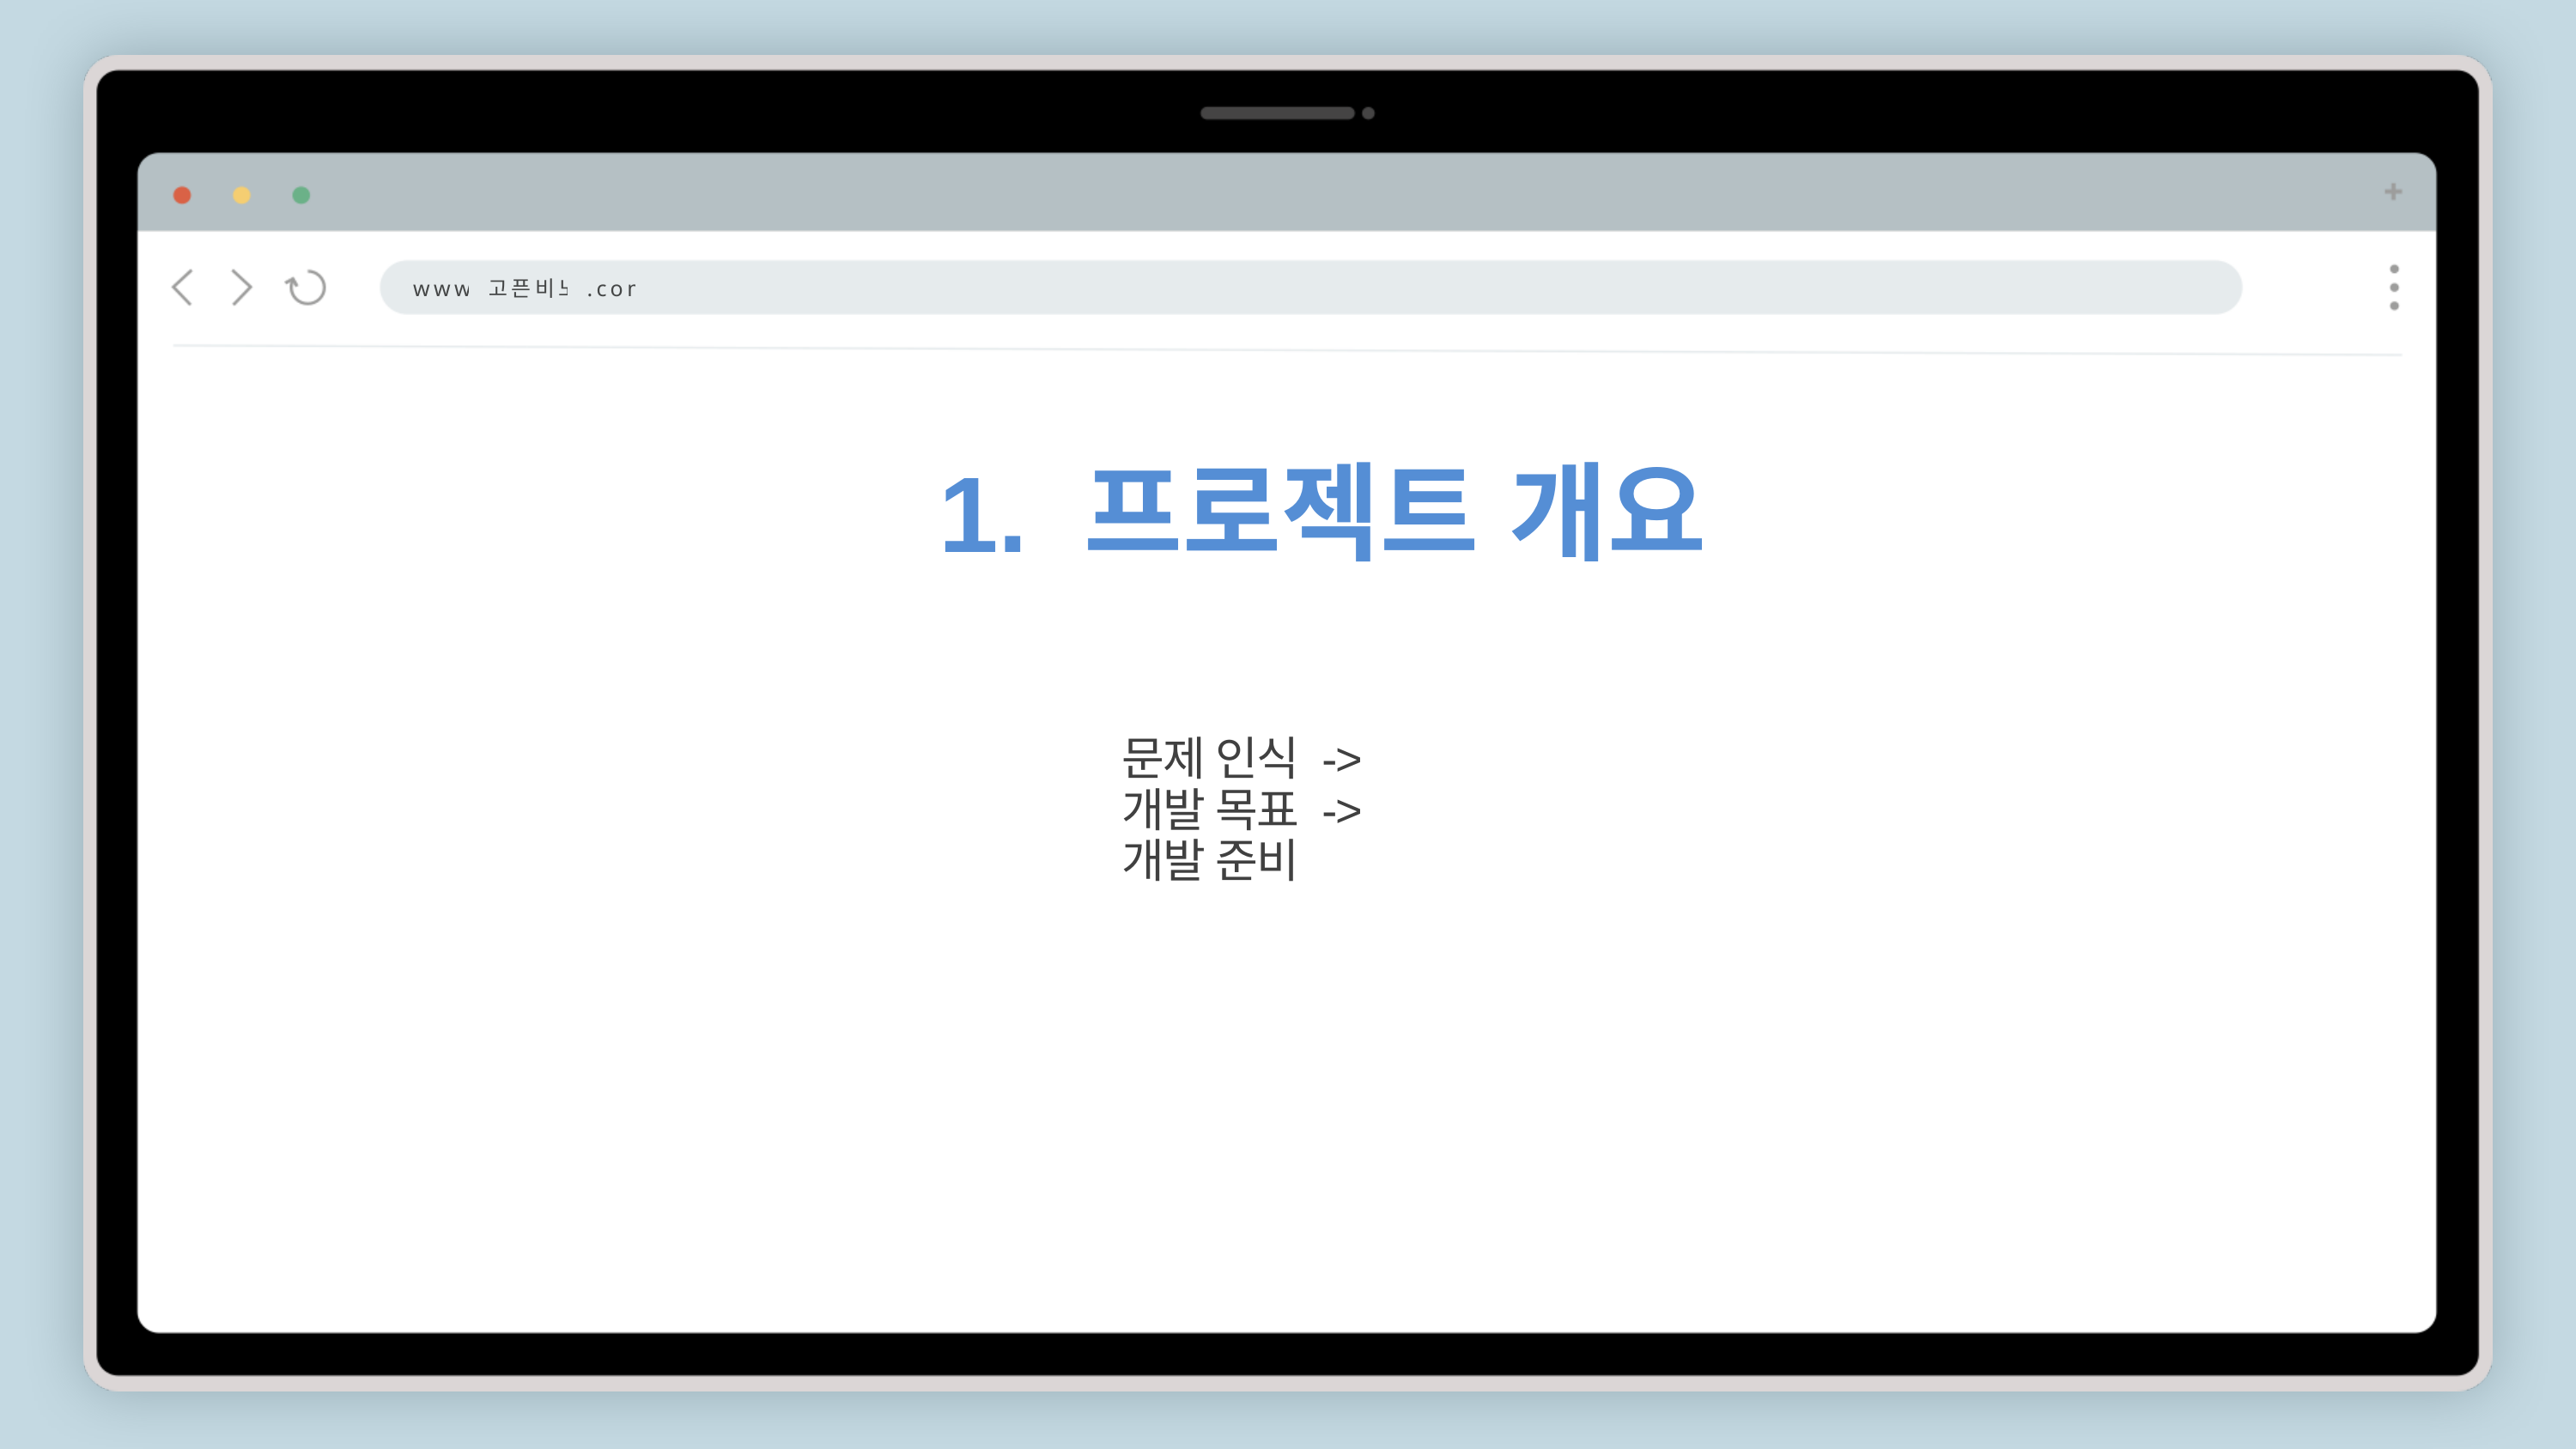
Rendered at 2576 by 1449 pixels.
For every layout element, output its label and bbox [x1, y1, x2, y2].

picture [83, 55, 2493, 1392]
